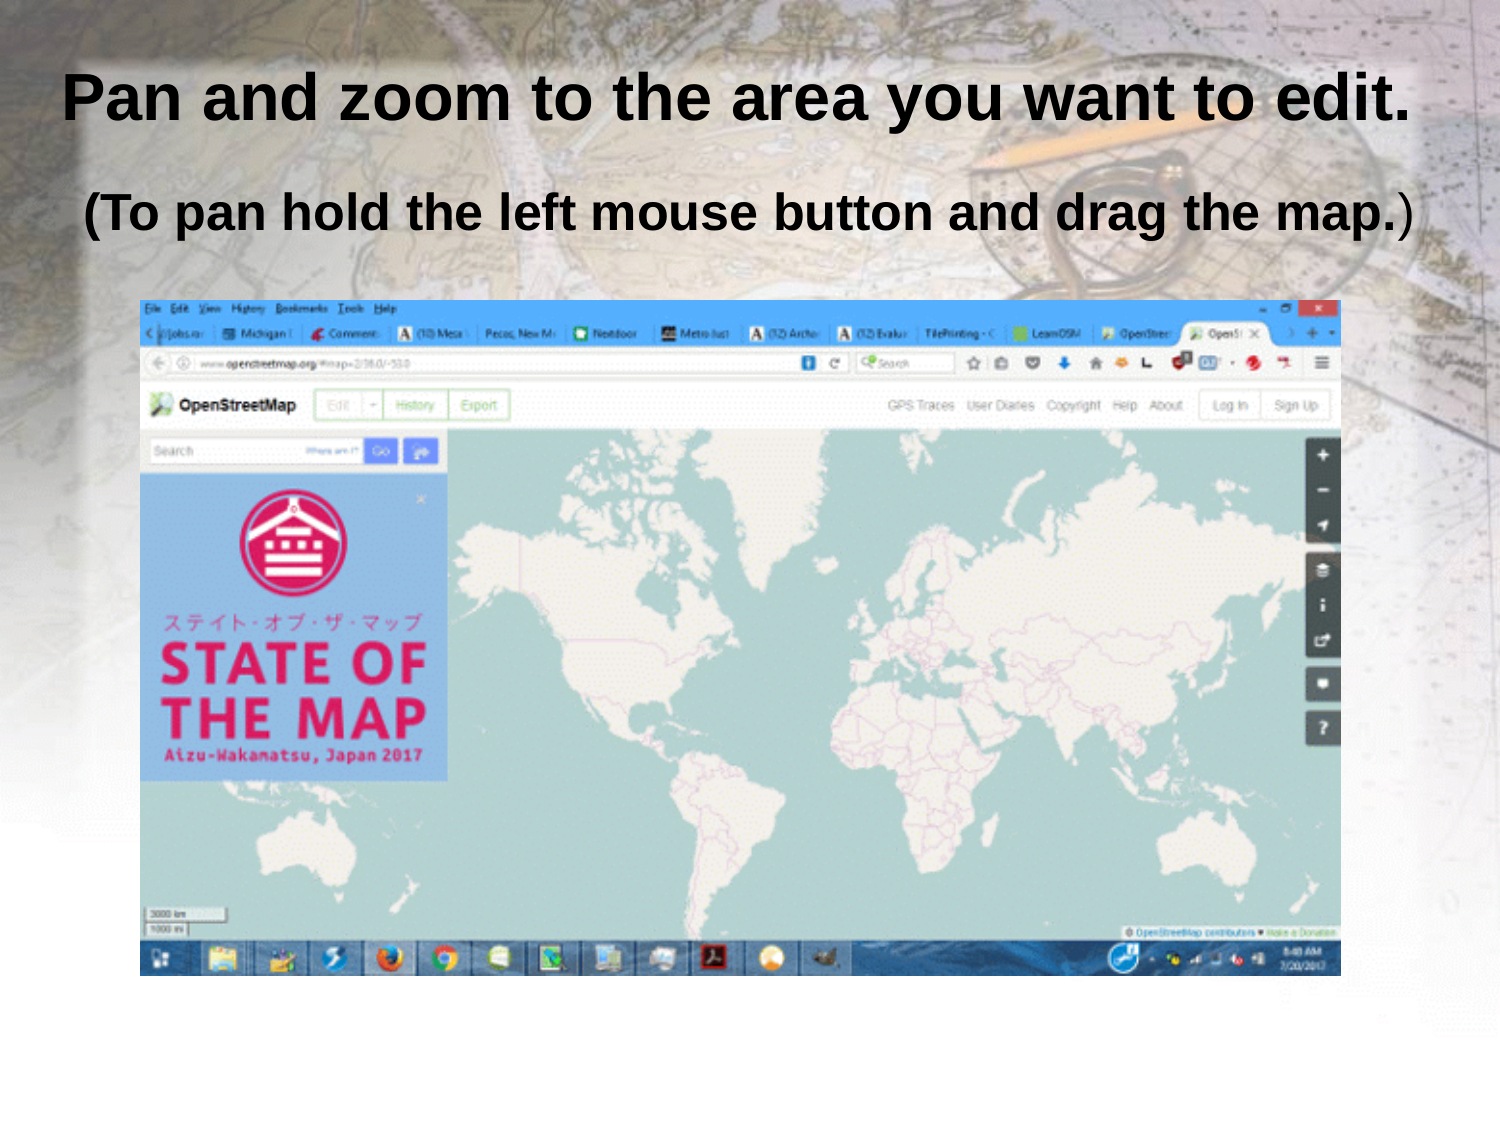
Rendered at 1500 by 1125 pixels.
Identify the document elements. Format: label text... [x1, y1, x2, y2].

picture [0, 0, 1500, 1125]
text_box (To pan hold the left mouse button and drag the map.) [37, 178, 1461, 241]
title Pan and zoom to the area you want to edit. [37, 37, 1461, 145]
